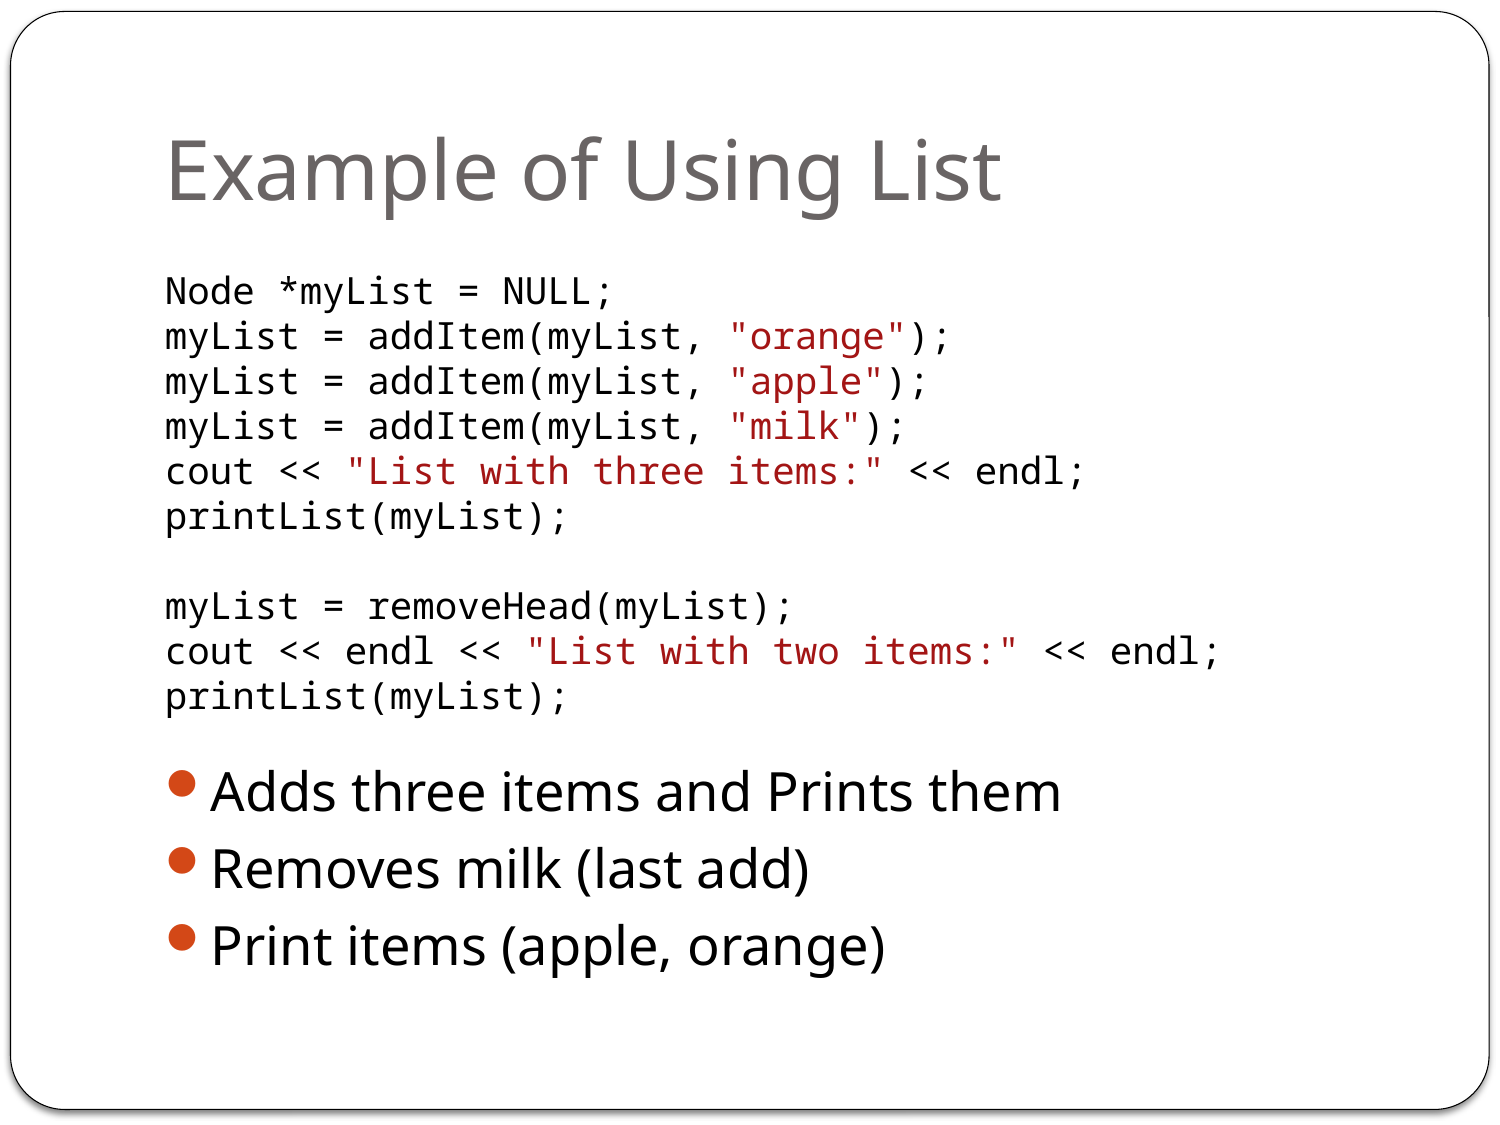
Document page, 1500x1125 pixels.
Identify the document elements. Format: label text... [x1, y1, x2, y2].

text_box Node *myList = NULL; myList = addItem(myList, "orange"); myList = addItem(myList, "apple"); myList = addItem(myList, "milk"); cout << "List with three items:" << endl; printList(myList); myList = removeHead(myList); cout << endl << "List with two items:" << endl; printList(myList); [149, 259, 1425, 725]
title Example of Using List [150, 45, 1425, 233]
list Adds three items and Prints them Removes milk (last add) Print items (apple, orange) [150, 750, 1425, 988]
